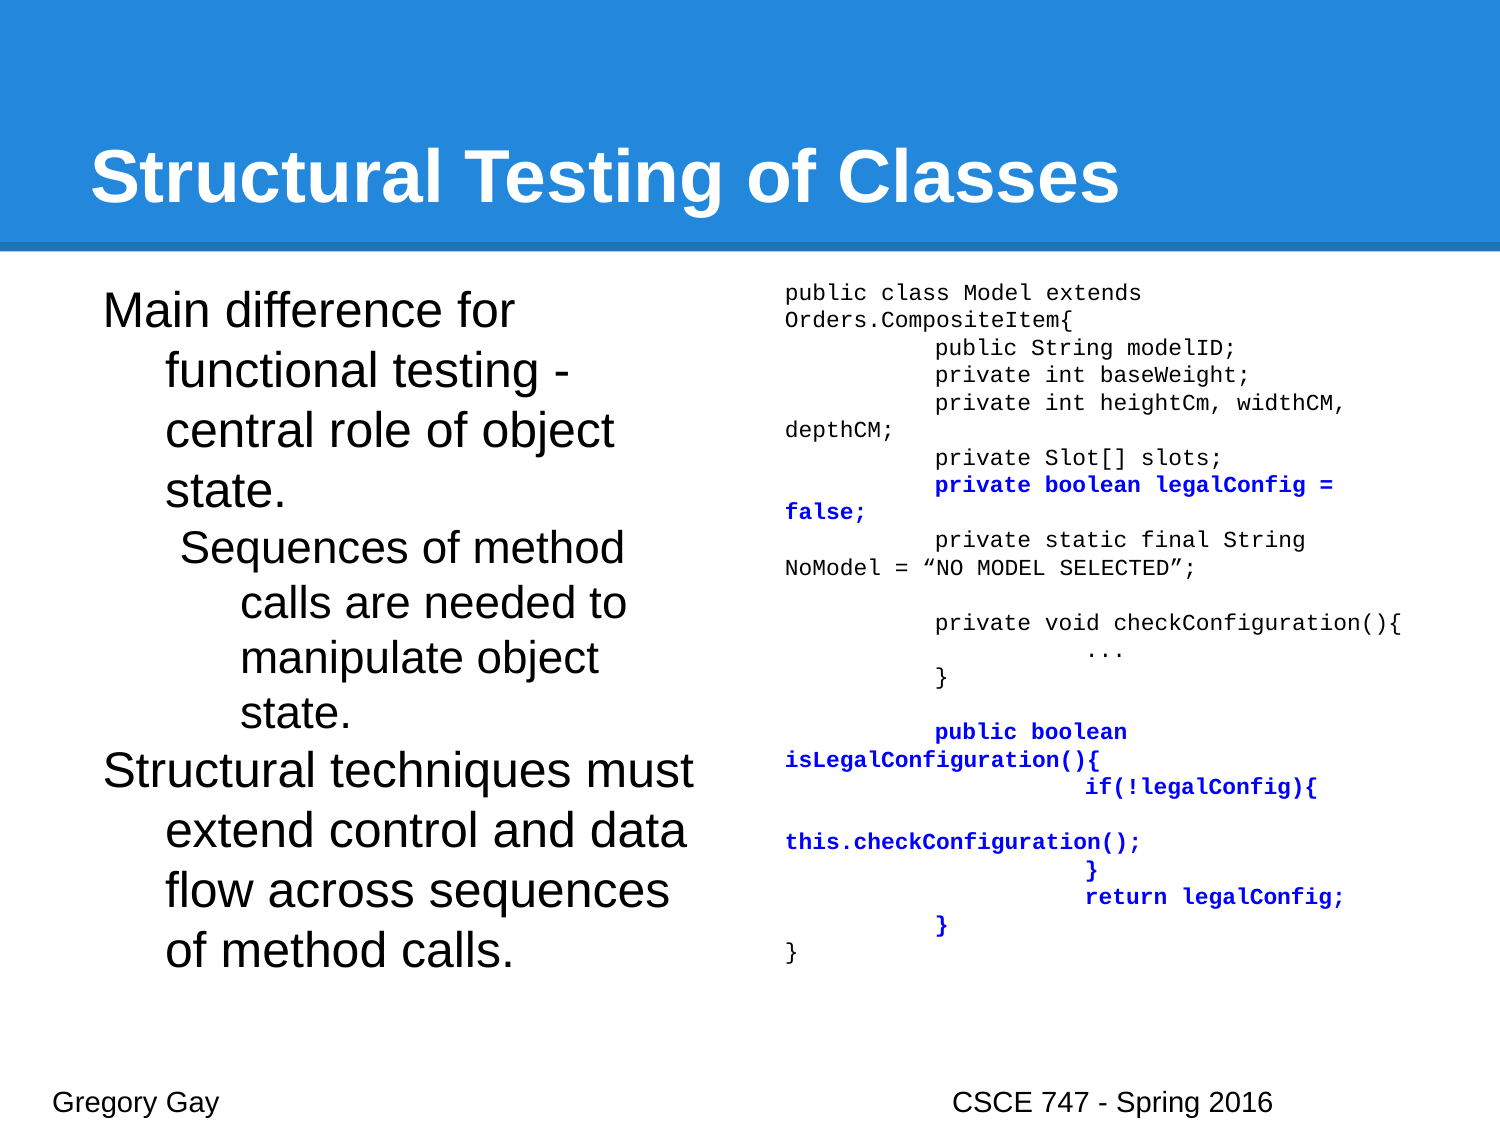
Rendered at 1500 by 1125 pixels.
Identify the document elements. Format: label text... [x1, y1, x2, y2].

list Main difference for functional testing - central role of object state. Sequences of method calls are needed to manipulate object state. Structural techniques must extend control and data flow across sequences of method calls. [75, 262, 731, 1068]
text_box Gregory Gay CSCE 747 - Spring 2016 7 [37, 1068, 1463, 1114]
list public class Model extends Orders.CompositeItem{ public String modelID; private int baseWeight; private int heightCm, widthCM, depthCM; private Slot[] slots; private boolean legalConfig = false; private static final String NoModel = “NO MODEL SELECTED”; private void checkConfiguration(){ ... } public boolean isLegalConfiguration(){ if(!legalConfig){ this.checkConfiguration(); } return legalConfig; } } [769, 262, 1425, 1078]
title Structural Testing of Classes [75, 45, 1425, 233]
